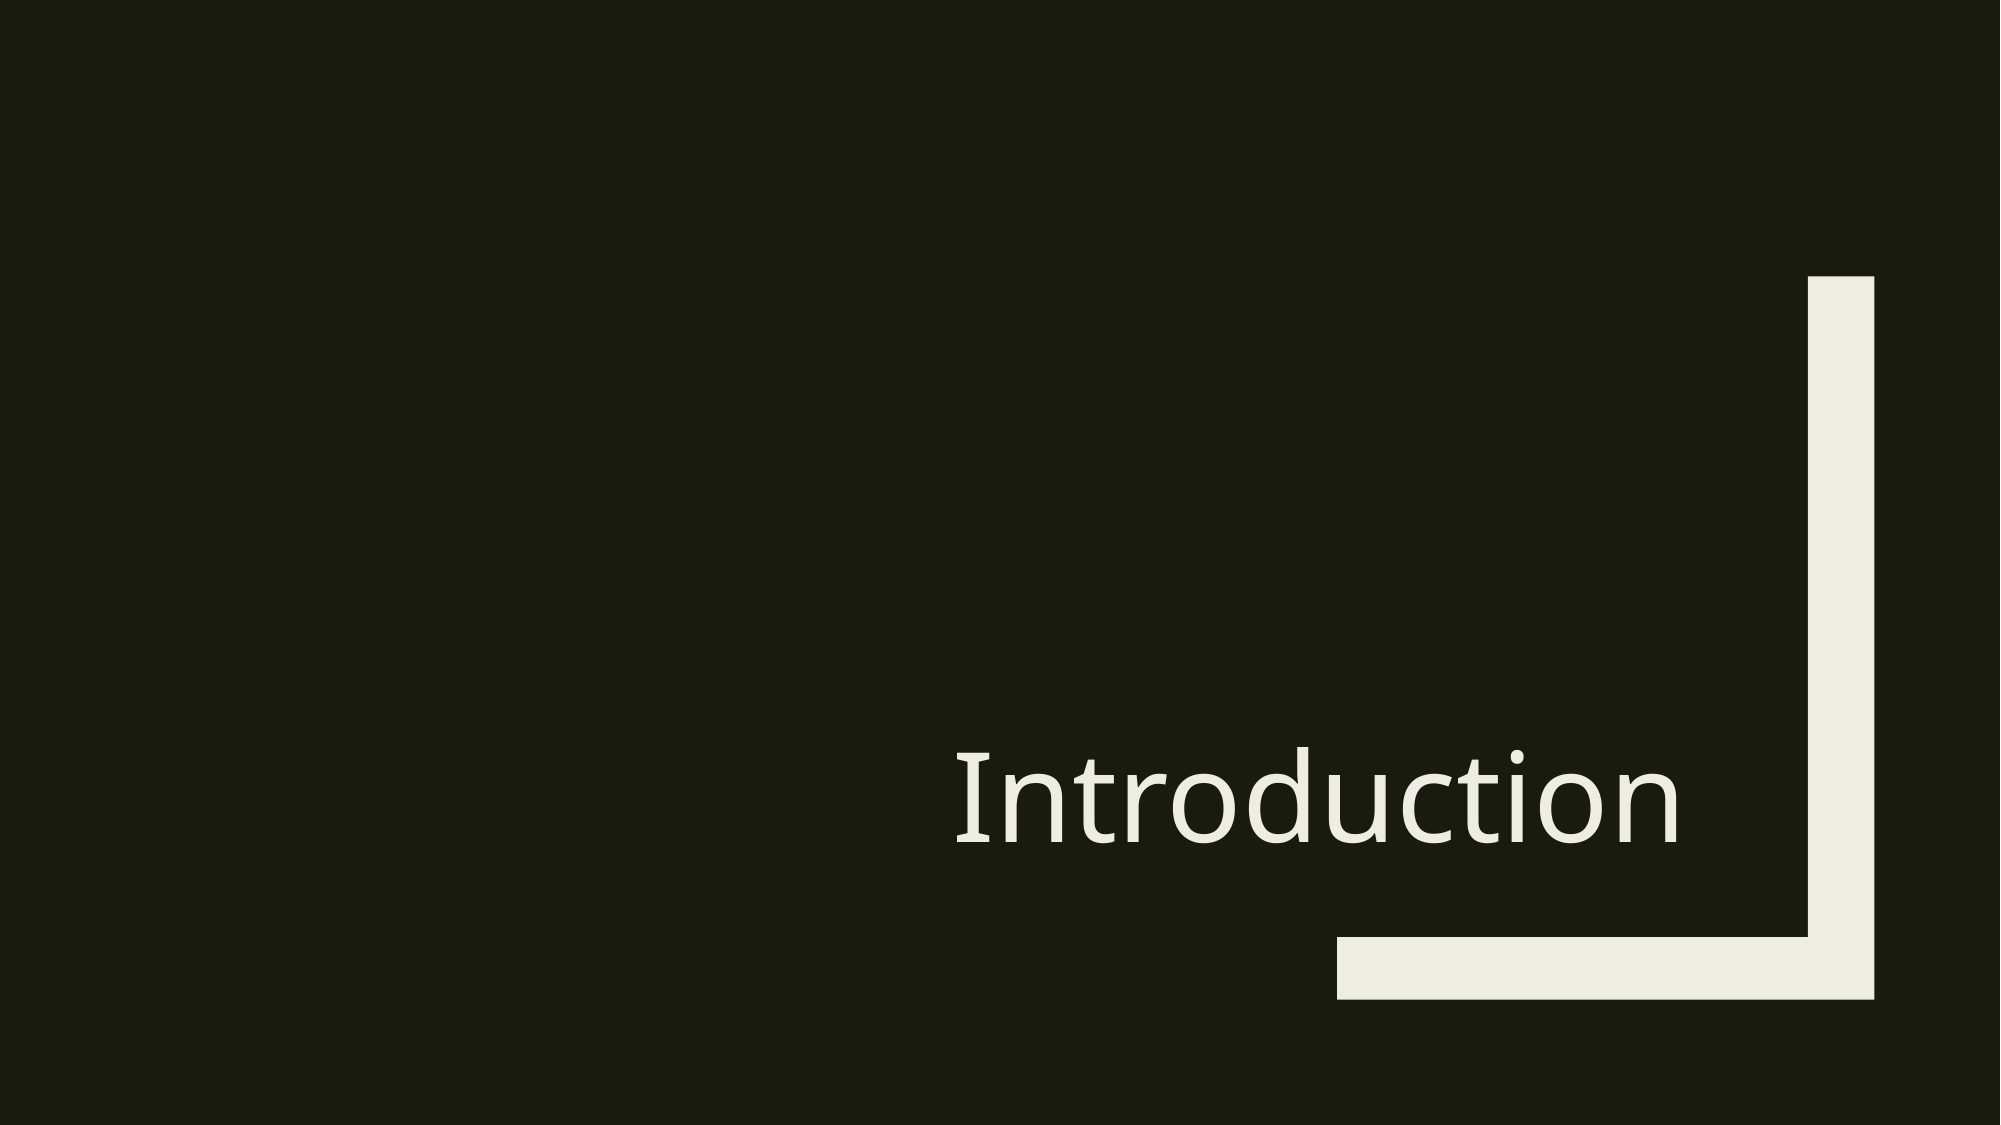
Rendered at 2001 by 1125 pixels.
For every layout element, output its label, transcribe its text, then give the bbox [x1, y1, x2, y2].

list Introduction [125, 691, 1703, 880]
